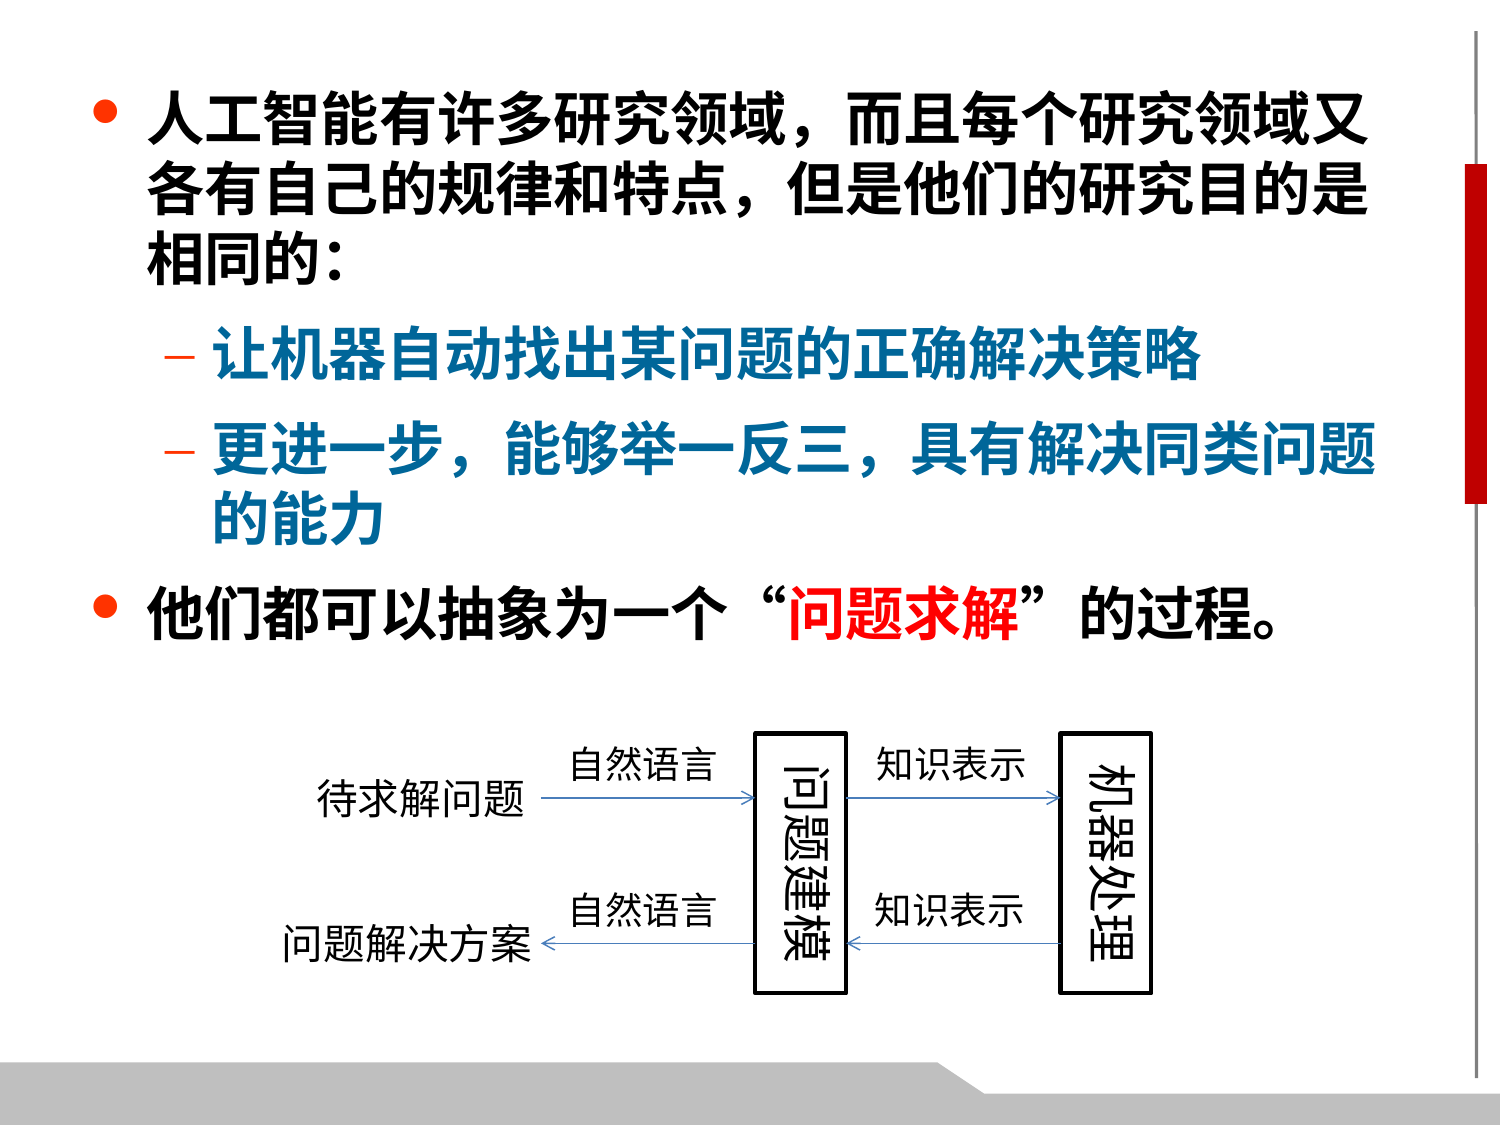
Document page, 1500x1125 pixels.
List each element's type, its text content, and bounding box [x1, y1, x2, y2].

text_box 待求解问题 [301, 765, 573, 830]
text_box 知识表示 [862, 733, 1045, 794]
text_box 知识表示 [859, 879, 1043, 940]
text_box 自然语言 [552, 733, 736, 794]
text_box 机器处理 [1058, 731, 1153, 995]
text_box 问题解决方案 [267, 910, 608, 976]
text_box 问题建模 [753, 731, 848, 995]
text_box 人工智能有许多研究领域，而且每个研究领域又各有自己的规律和特点，但是他们的研究目的是相同的： 让机器自动找出某问题的正确解决策略 更进一步，能够举一反三，具有解决同类问题的能力 他们都可以抽象为一个“问题求解”的过程。 [74, 74, 1429, 790]
text_box 自然语言 [552, 879, 736, 940]
